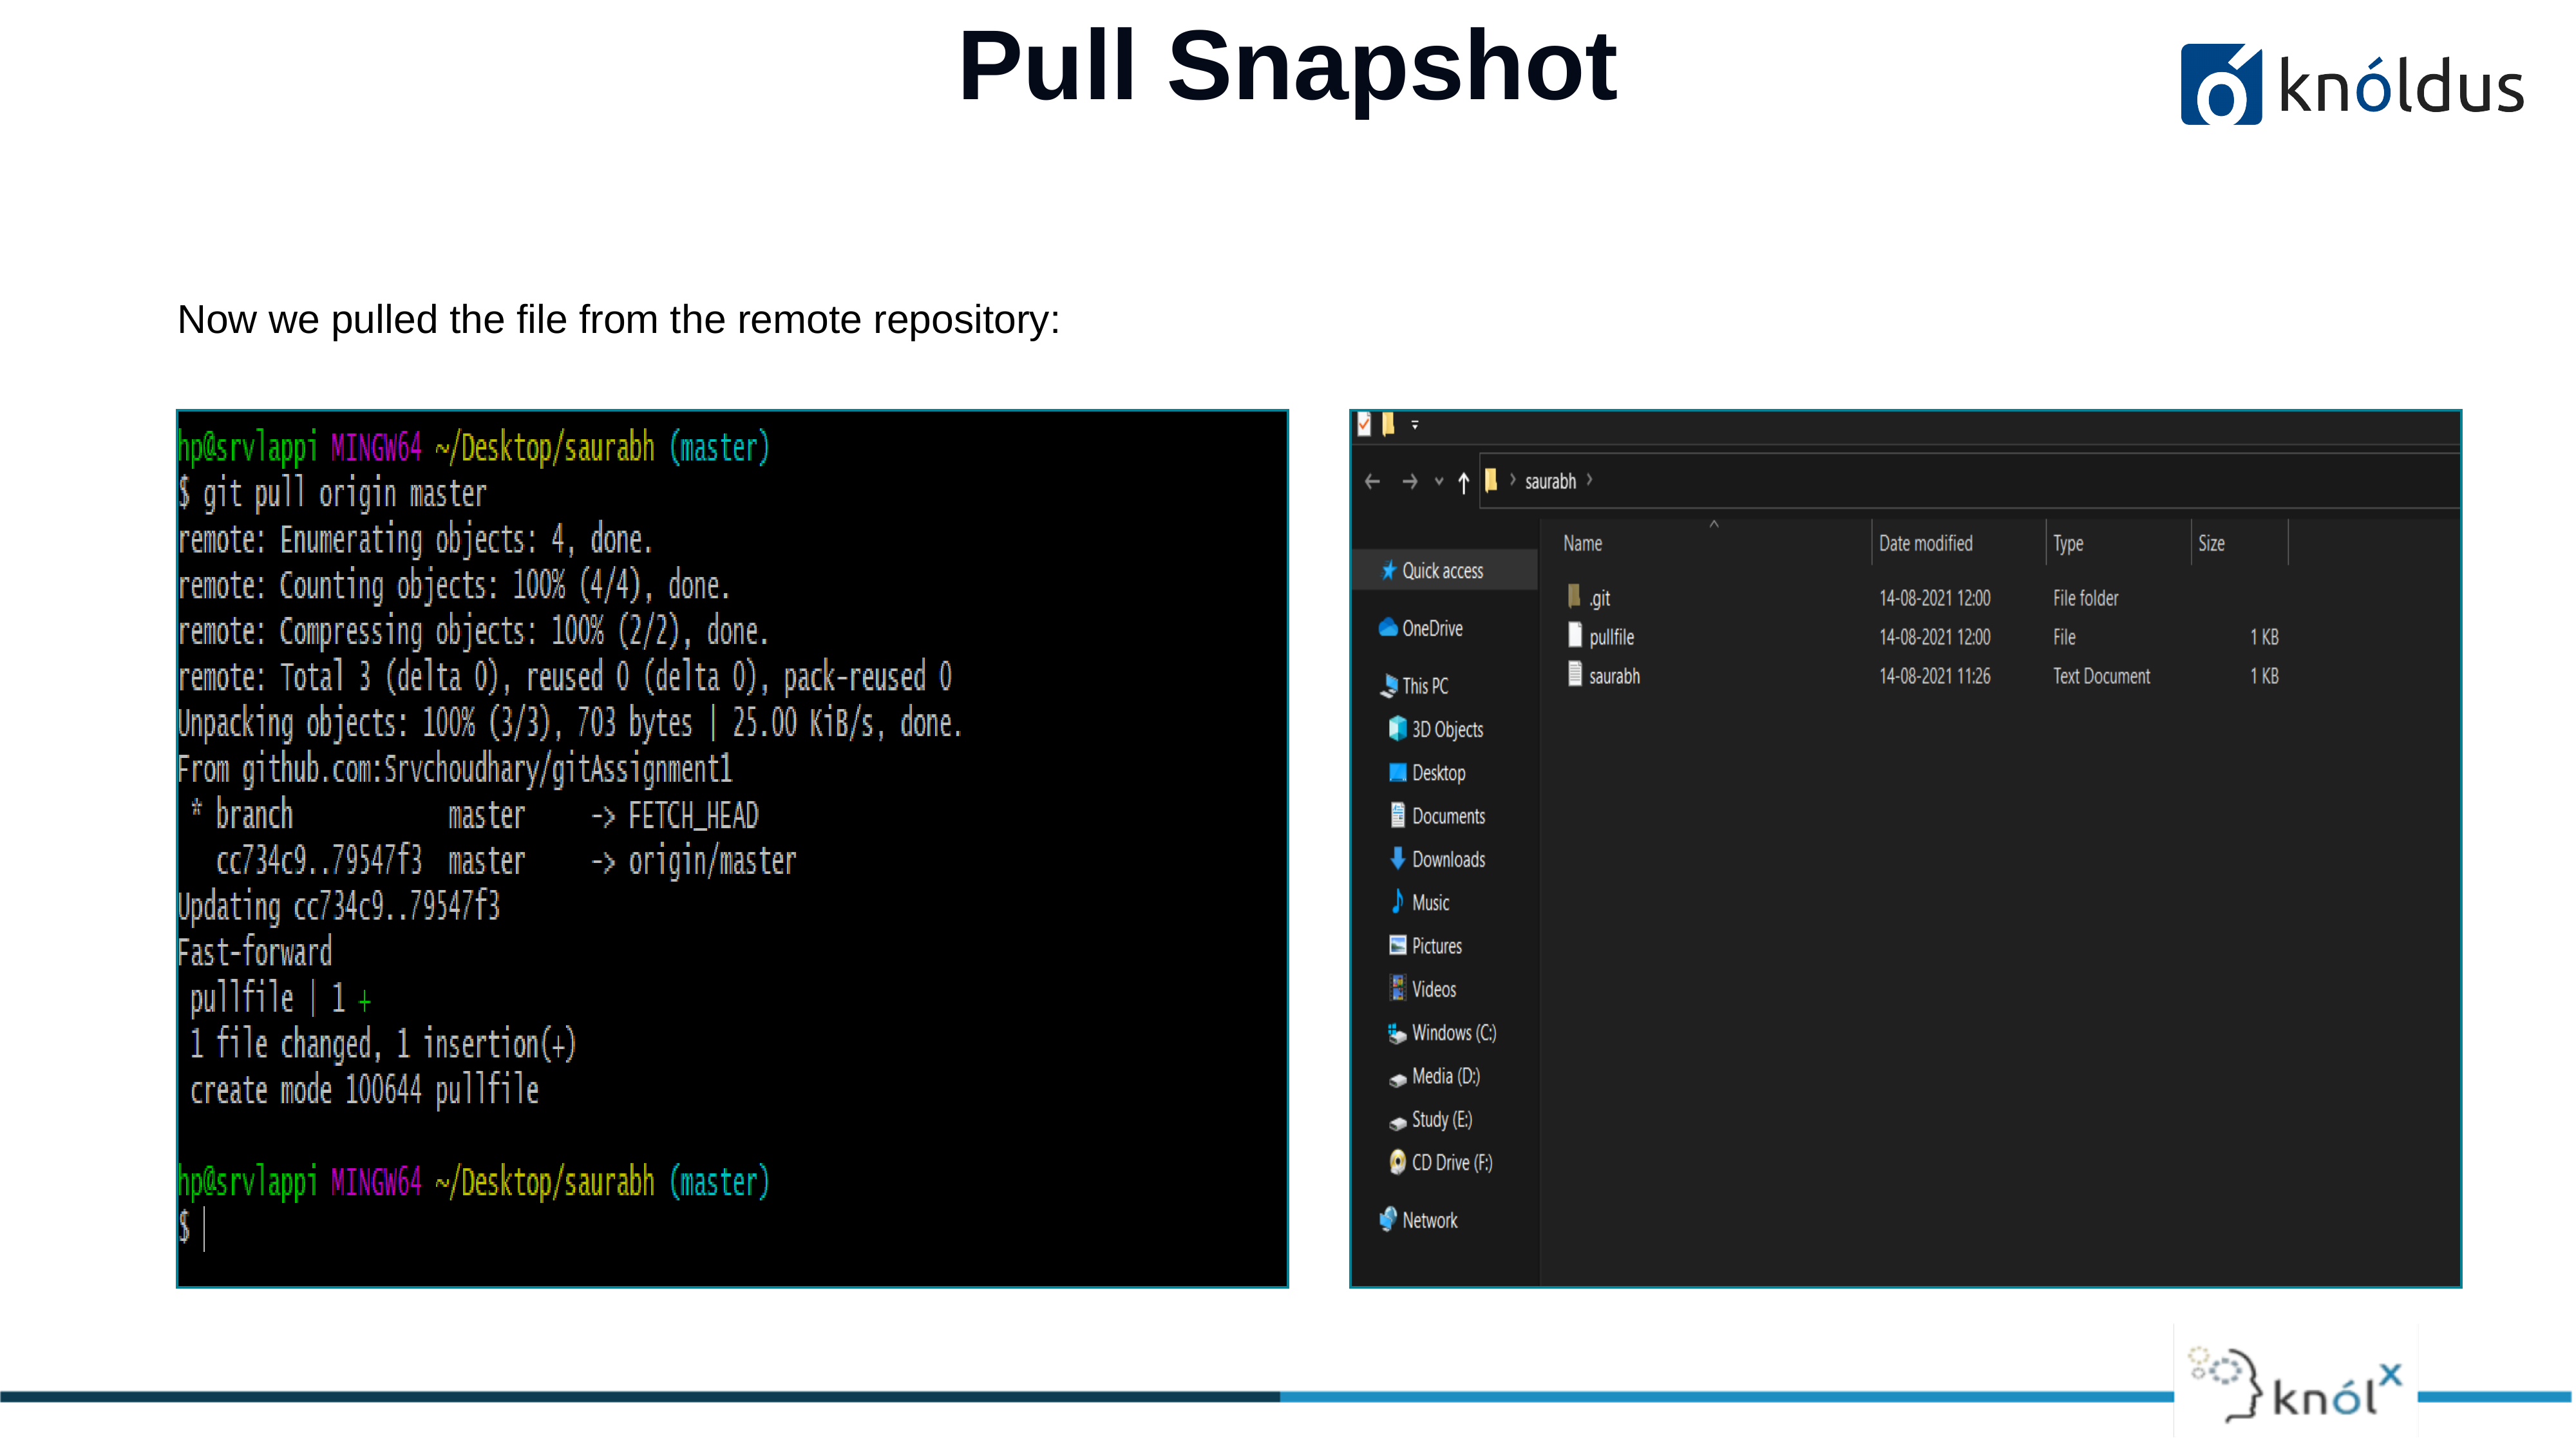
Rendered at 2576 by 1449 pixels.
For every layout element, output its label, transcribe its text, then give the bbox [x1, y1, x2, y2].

picture [0, 1323, 176, 1437]
picture [2399, 44, 2524, 125]
text_box Pull Snapshot [177, 0, 2399, 193]
picture [2522, 1323, 2572, 1437]
text_box [176, 409, 1289, 1289]
text_box [1349, 409, 2463, 1289]
text_box Now we pulled the file from the remote repository: [176, 266, 2522, 1437]
